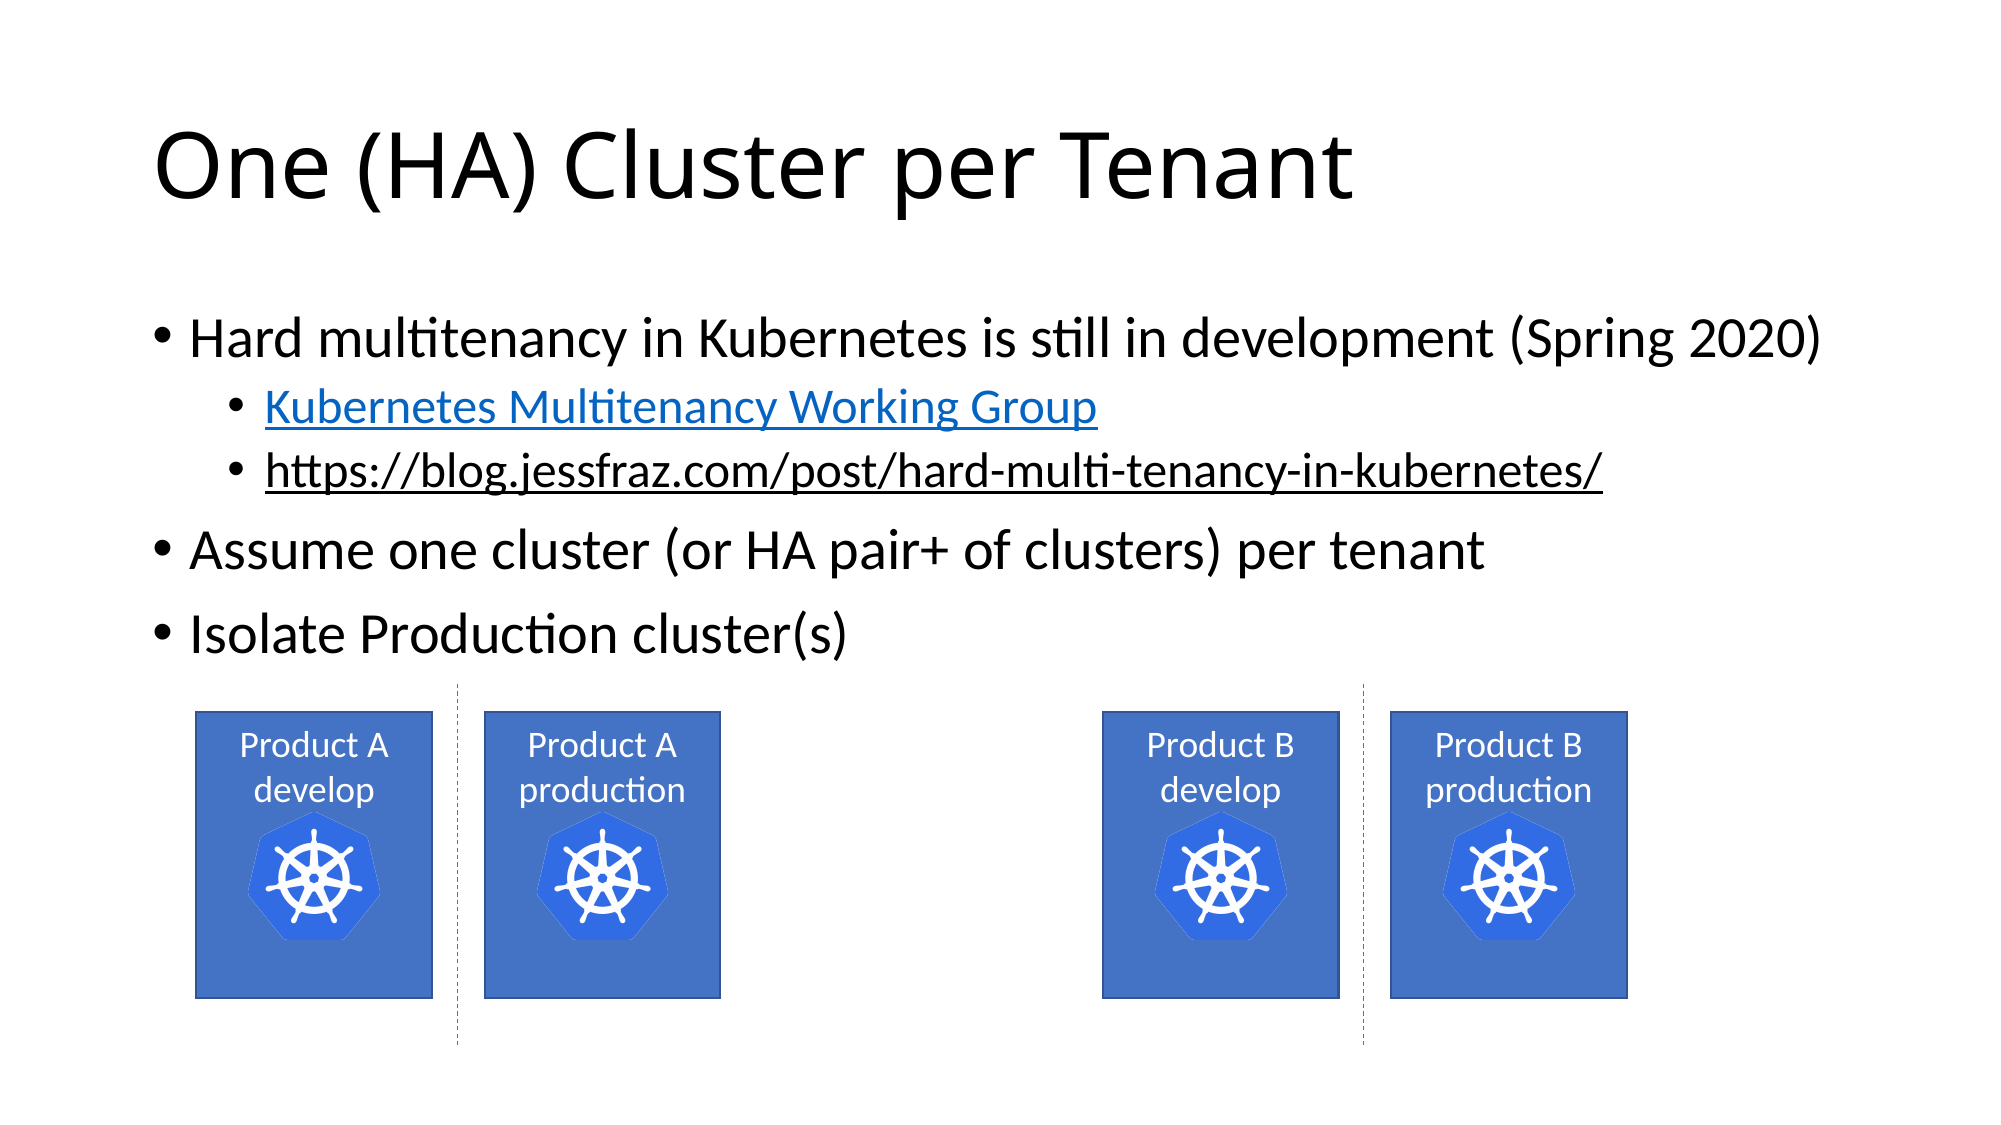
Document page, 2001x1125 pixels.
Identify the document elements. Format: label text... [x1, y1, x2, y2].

list Hard multitenancy in Kubernetes is still in development (Spring 2020) Kubernetes Multitenancy Working Group https://blog.jessfraz.com/post/hard-multi-tenancy-in-kubernetes/ Assume one cluster (or HA pair+ of clusters) per tenant Isolate Production cluster(s) [137, 299, 1863, 1014]
picture [248, 812, 380, 940]
picture [537, 812, 668, 940]
picture [1443, 812, 1575, 940]
text_box Product B develop [1102, 711, 1340, 999]
text_box Product A production [484, 711, 721, 999]
picture [1155, 812, 1287, 940]
title One (HA) Cluster per Tenant [137, 59, 1863, 278]
text_box Product A develop [195, 711, 433, 999]
text_box Product B production [1390, 711, 1628, 999]
